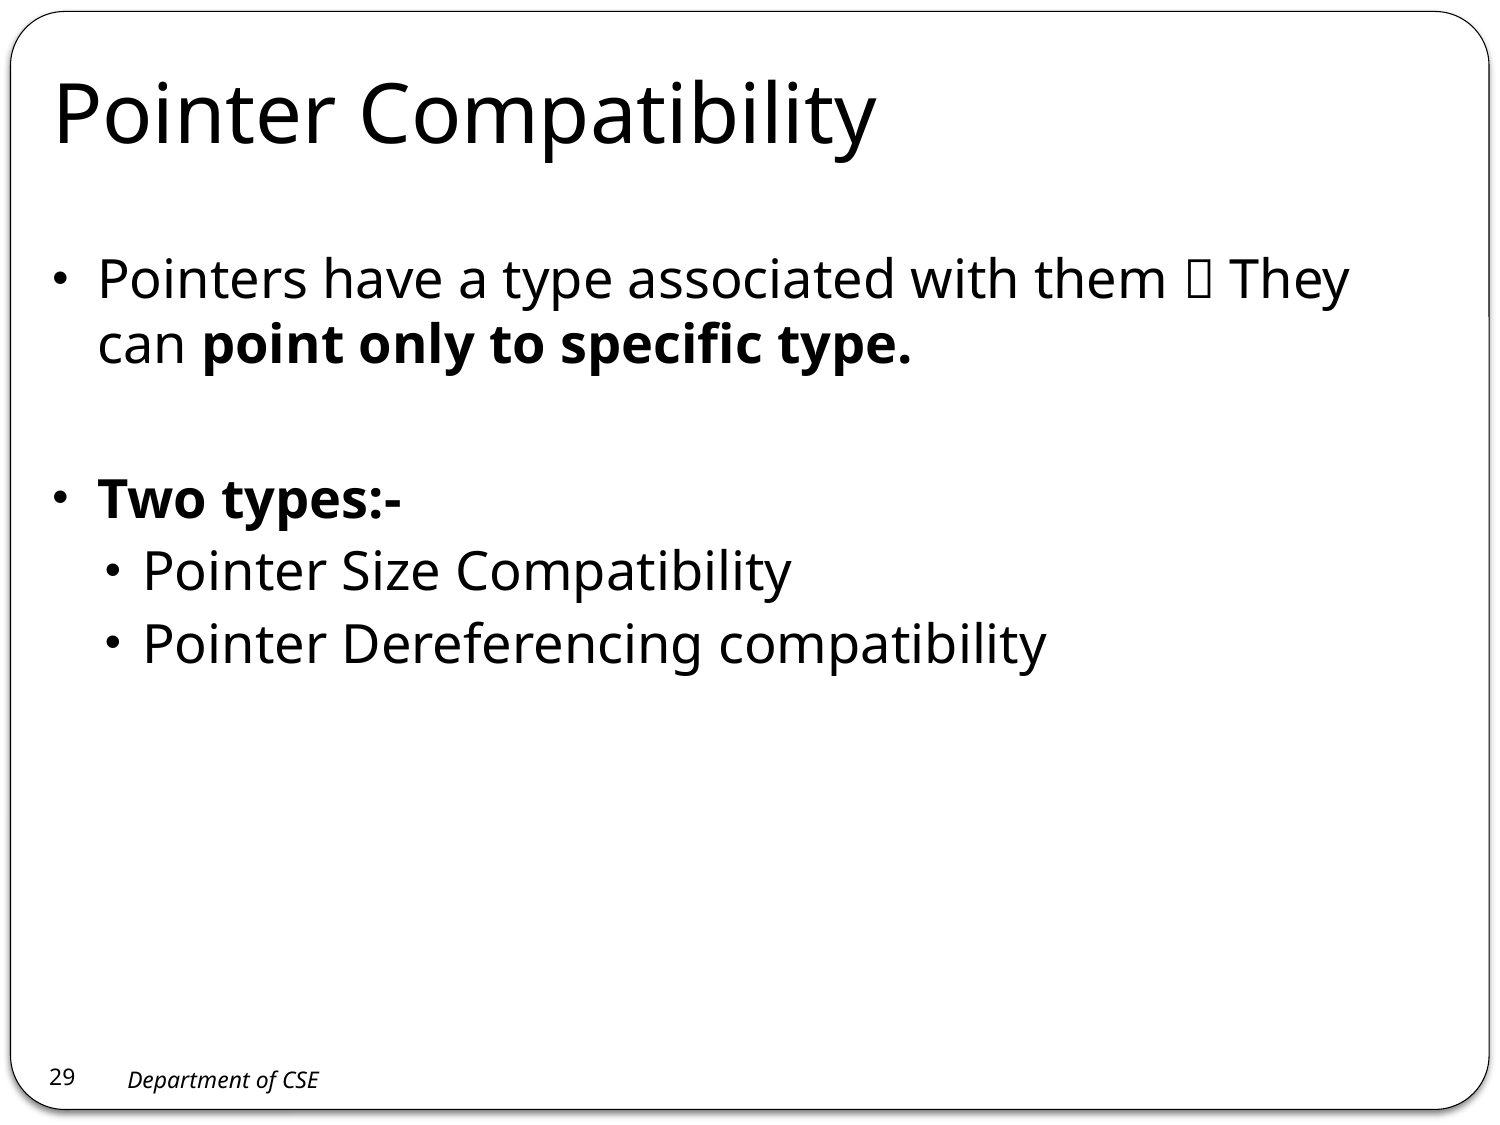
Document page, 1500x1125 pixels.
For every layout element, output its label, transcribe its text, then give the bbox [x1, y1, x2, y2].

list Pointers have a type associated with them  They can point only to specific type. Two types:- Pointer Size Compatibility Pointer Dereferencing compatibility [37, 237, 1463, 988]
footer Department of CSE [112, 1062, 763, 1100]
slide_number 29 [24, 1050, 100, 1107]
title Pointer Compatibility [37, 45, 1463, 175]
